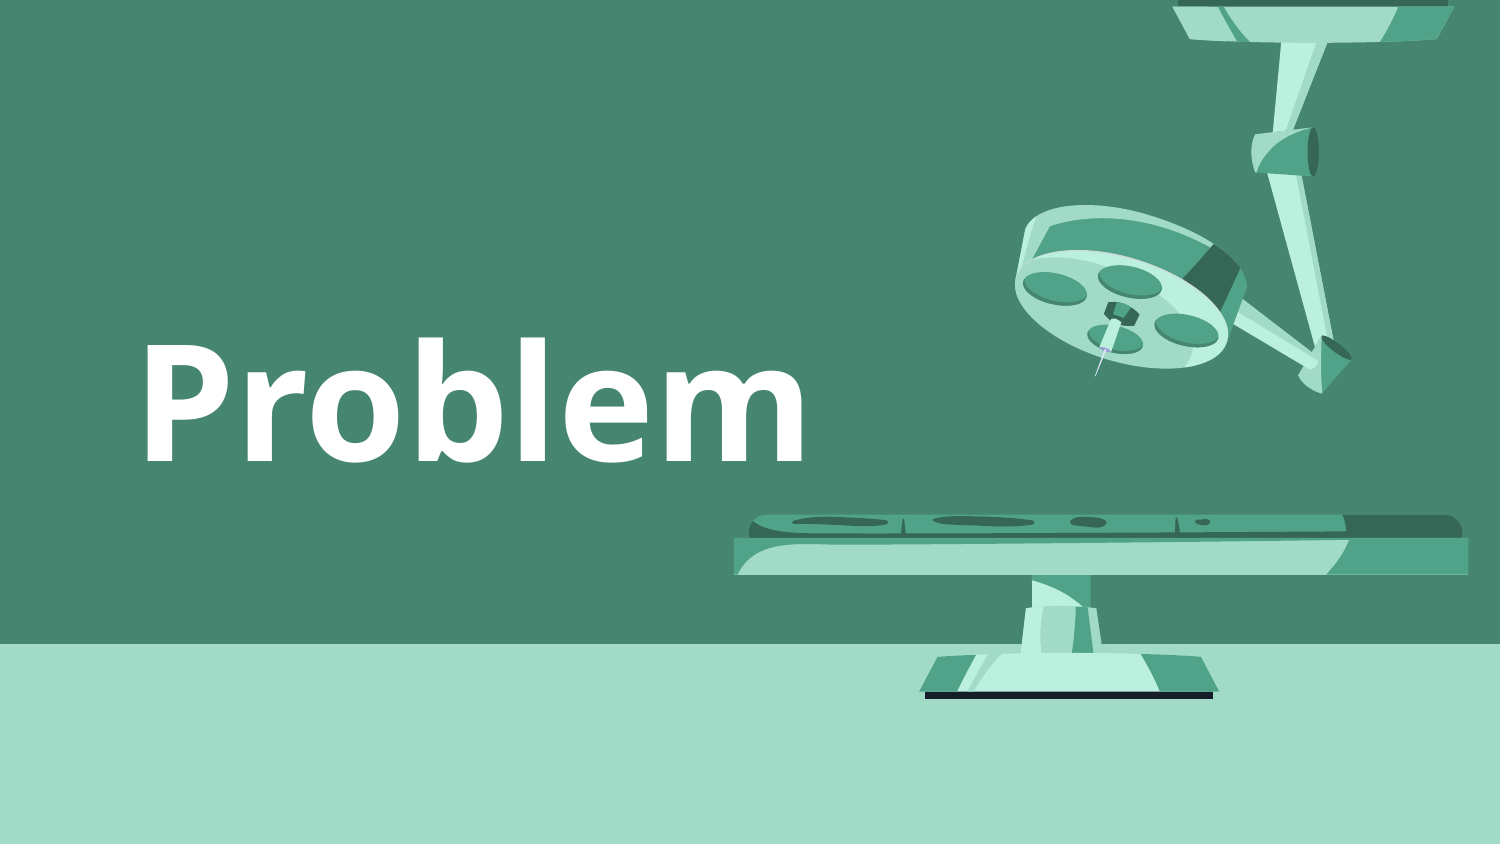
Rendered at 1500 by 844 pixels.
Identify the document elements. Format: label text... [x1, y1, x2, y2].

title Problem [118, 191, 955, 602]
